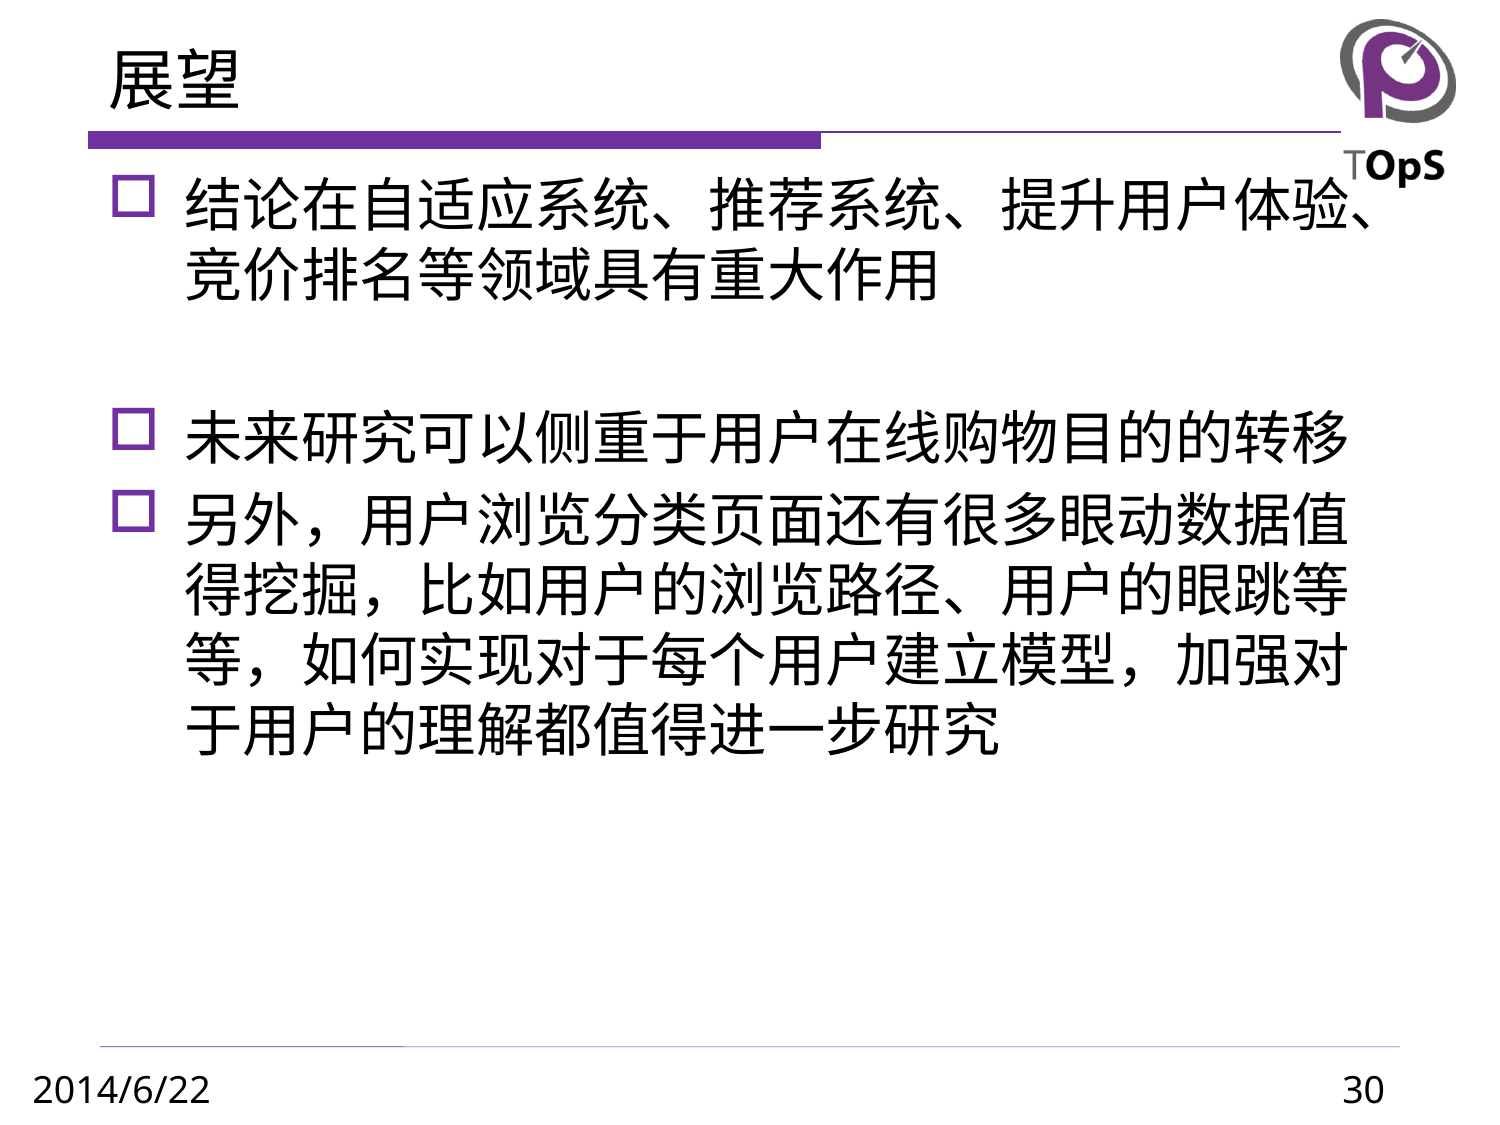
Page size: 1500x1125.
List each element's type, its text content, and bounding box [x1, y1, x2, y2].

picture [1340, 19, 1456, 188]
slide_number 30 [1074, 1058, 1400, 1103]
title 展望 [94, 30, 1407, 126]
list 结论在自适应系统、推荐系统、提升用户体验、竞价排名等领域具有重大作用 未来研究可以侧重于用户在线购物目的的转移 另外，用户浏览分类页面还有很多眼动数据值得挖掘，比如用户的浏览路径、用户的眼跳等等，如何实现对于每个用户建立模型，加强对于用户的理解都值得进一步研究 [92, 160, 1406, 1035]
footer 2014/6/22 [17, 1058, 968, 1103]
